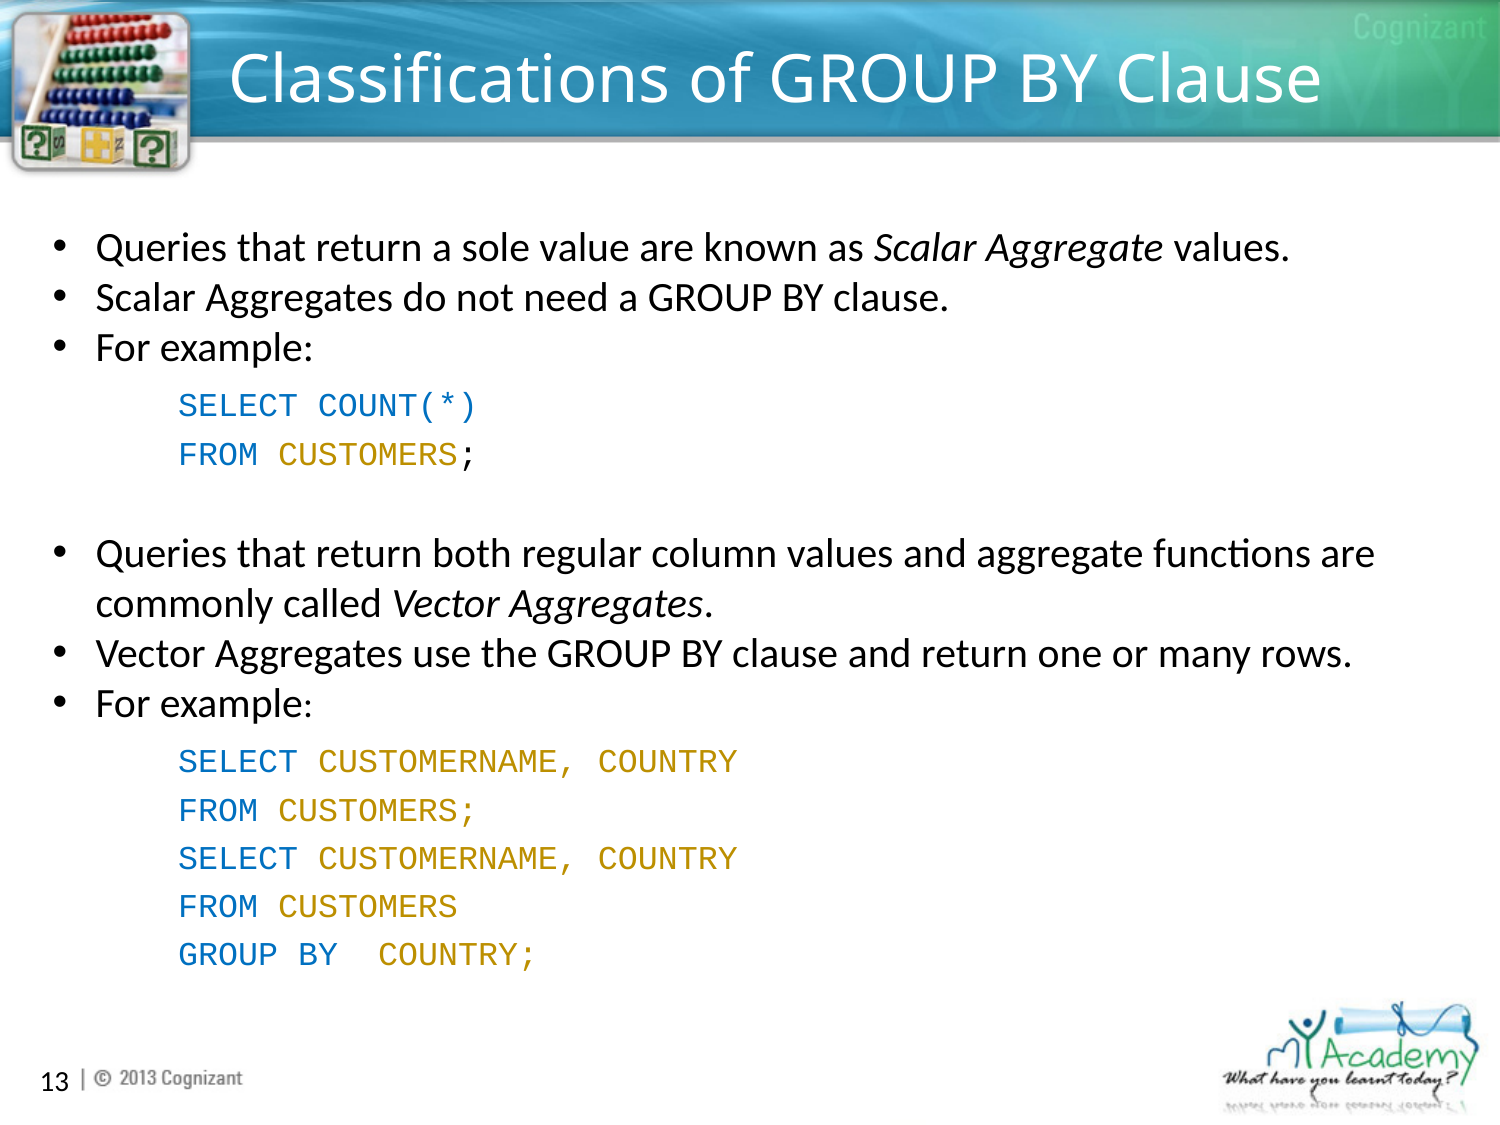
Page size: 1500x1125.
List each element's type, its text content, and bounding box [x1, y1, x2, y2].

picture [0, 0, 1500, 1125]
list Queries that return a sole value are known as Scalar Aggregate values. Scalar Aggregates do not need a GROUP BY clause. For example: SELECT COUNT(*) FROM CUSTOMERS; Queries that return both regular column values and aggregate functions are commonly called Vector Aggregates. Vector Aggregates use the GROUP BY clause and return one or many rows. For example: SELECT CUSTOMERNAME, COUNTRY FROM CUSTOMERS; SELECT CUSTOMERNAME, COUNTRY FROM CUSTOMERS GROUP BY COUNTRY; [37, 212, 1463, 998]
text_box 13 [24, 1054, 100, 1100]
title Classifications of GROUP BY Clause [213, 12, 1471, 139]
